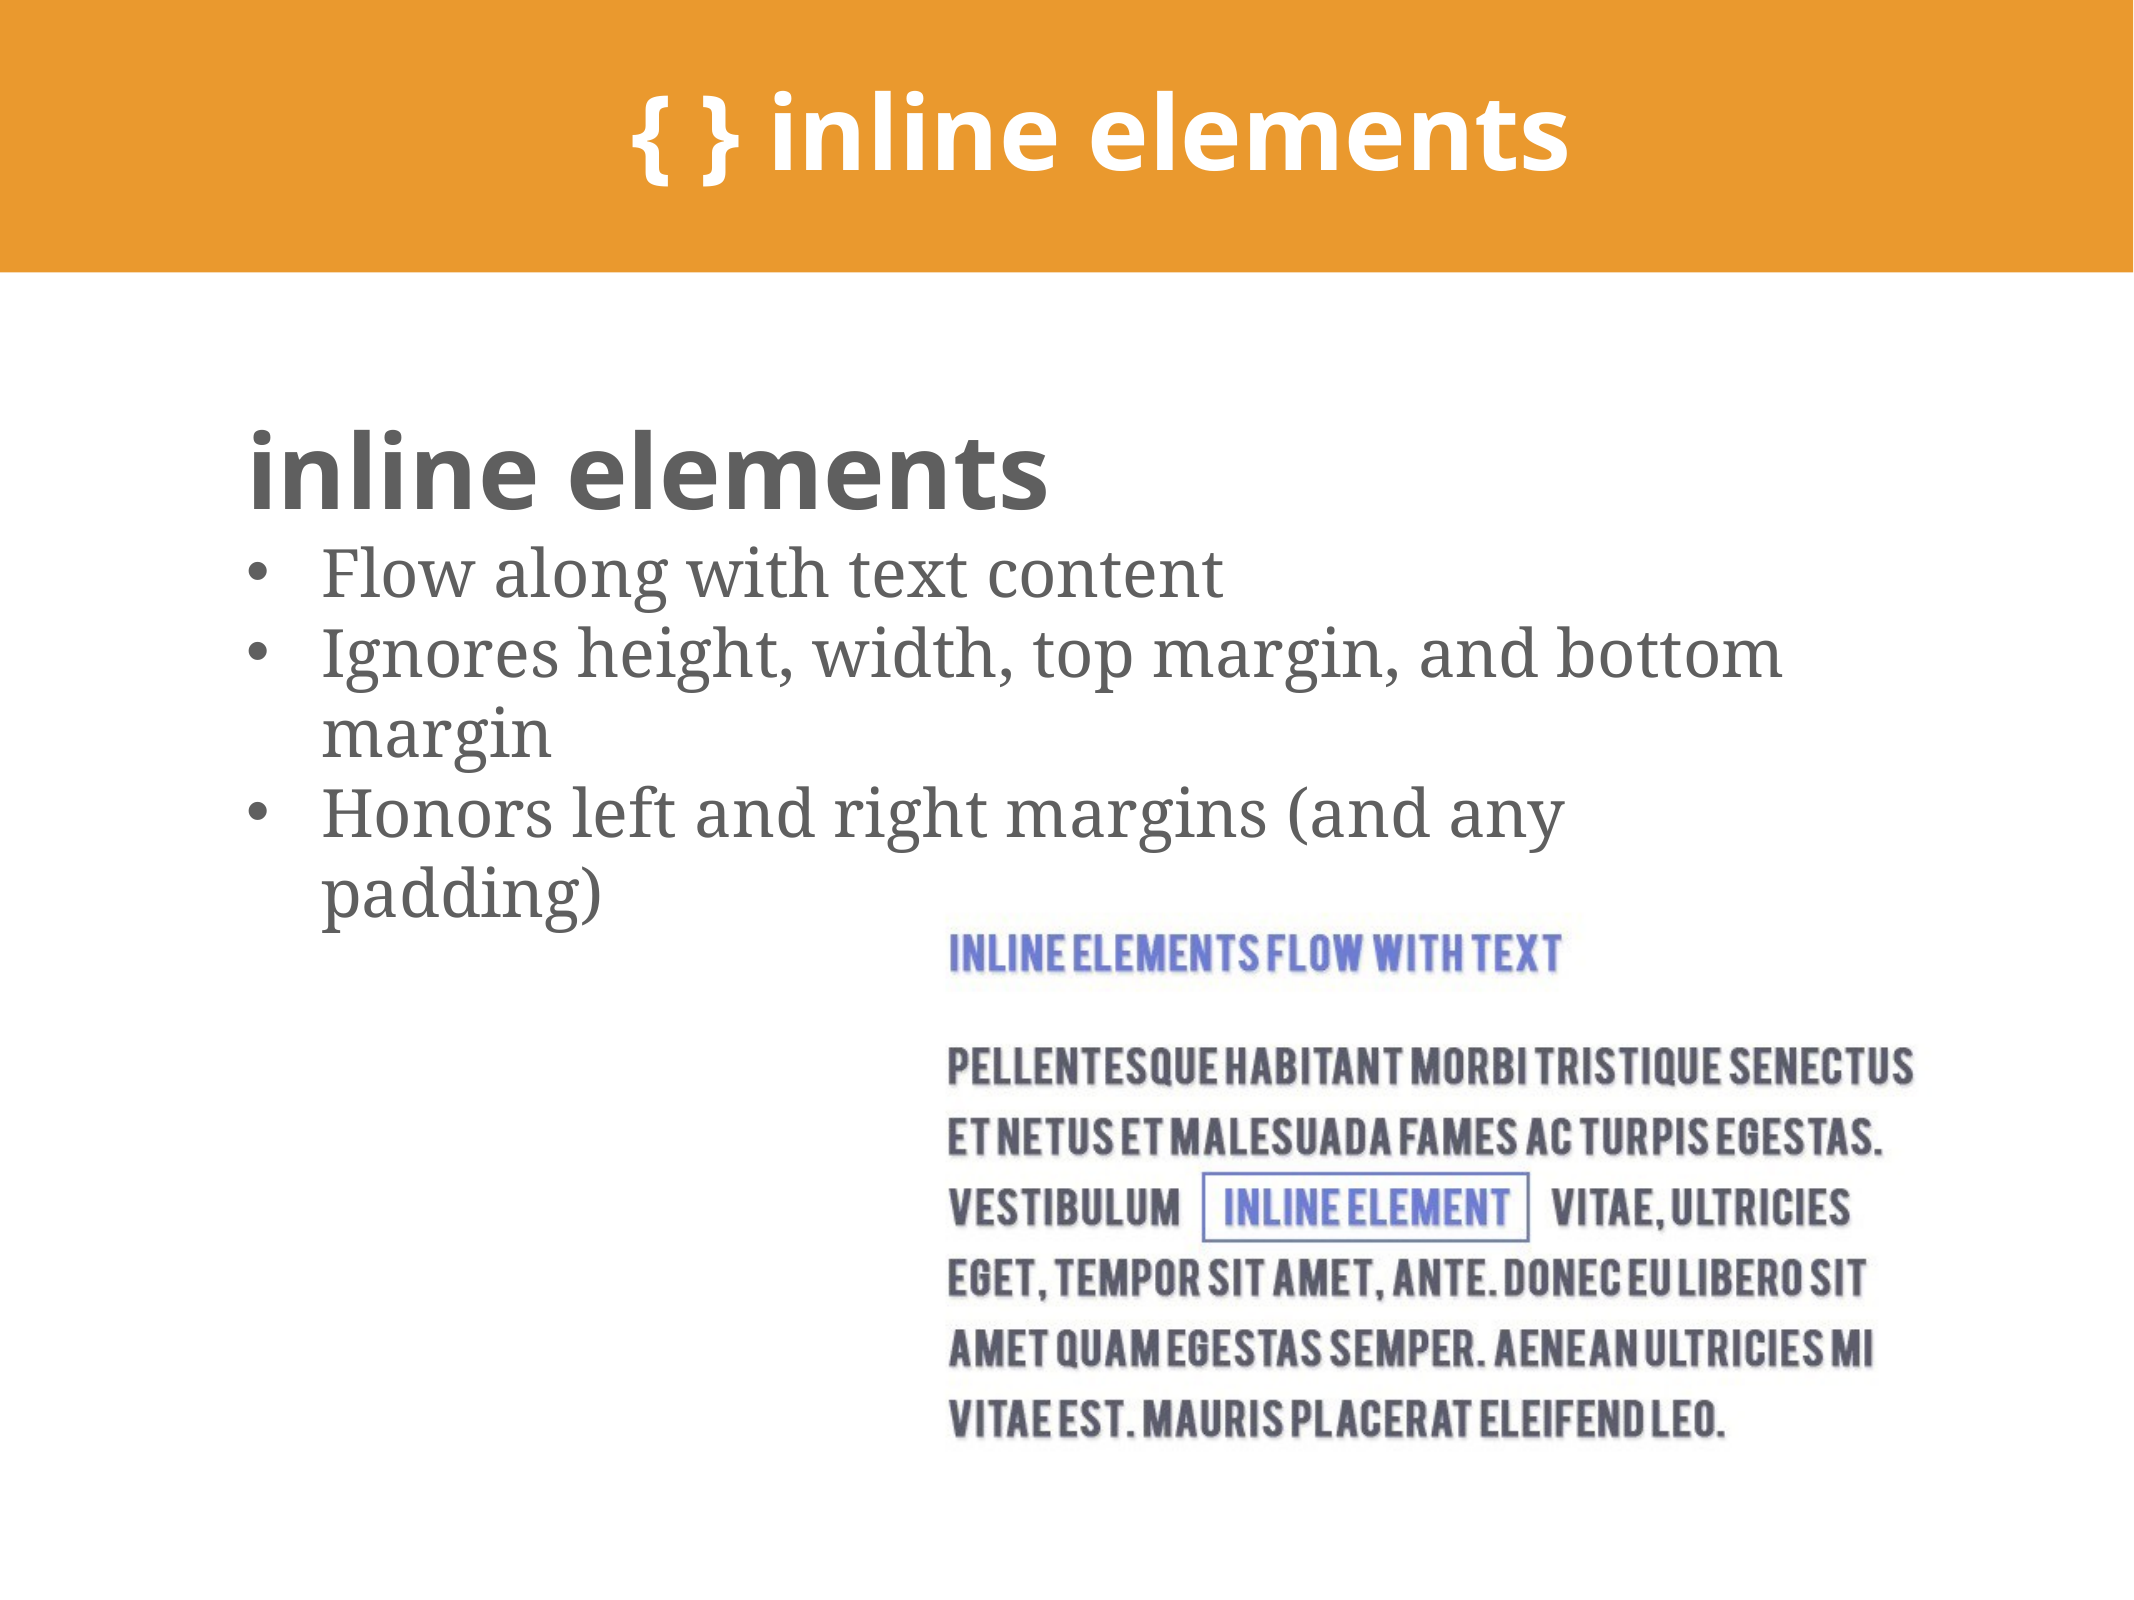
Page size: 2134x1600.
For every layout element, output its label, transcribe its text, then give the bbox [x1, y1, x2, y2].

title { } inline elements [629, 66, 1717, 334]
text_box [866, 887, 1998, 1516]
text_box inline elements Flow along with text content Ignores height, width, top margin, and bottom margin Honors left and right margins (and any padding) [229, 398, 1813, 1008]
